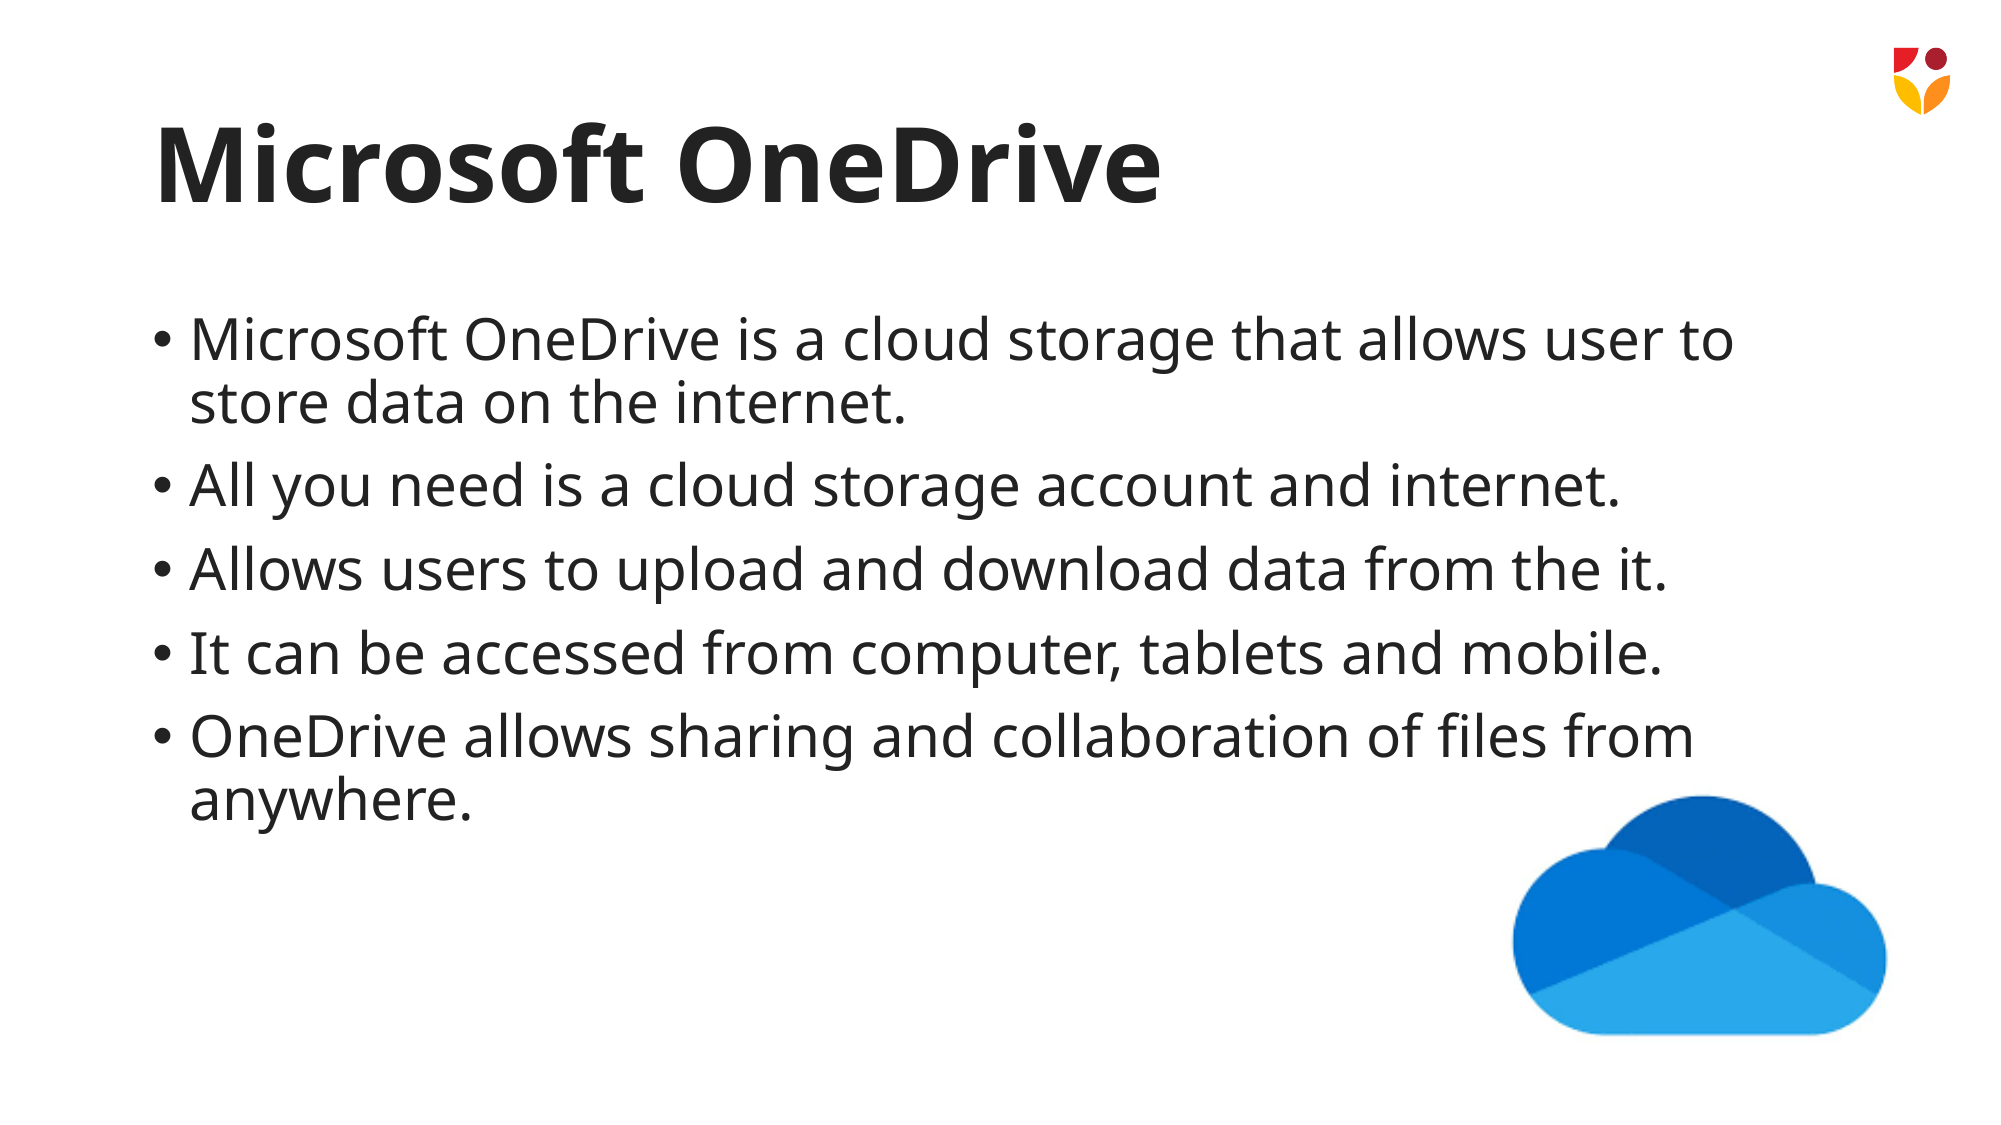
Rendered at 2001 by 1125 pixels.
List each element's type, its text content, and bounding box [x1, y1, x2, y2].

list Microsoft OneDrive is a cloud storage that allows user to store data on the internet. All you need is a cloud storage account and internet. Allows users to upload and download data from the it. It can be accessed from computer, tablets and mobile. OneDrive allows sharing and collaboration of files from anywhere. [137, 302, 1863, 1066]
picture [1496, 775, 1920, 1065]
picture [1883, 39, 1957, 123]
title Microsoft OneDrive [137, 59, 1863, 278]
